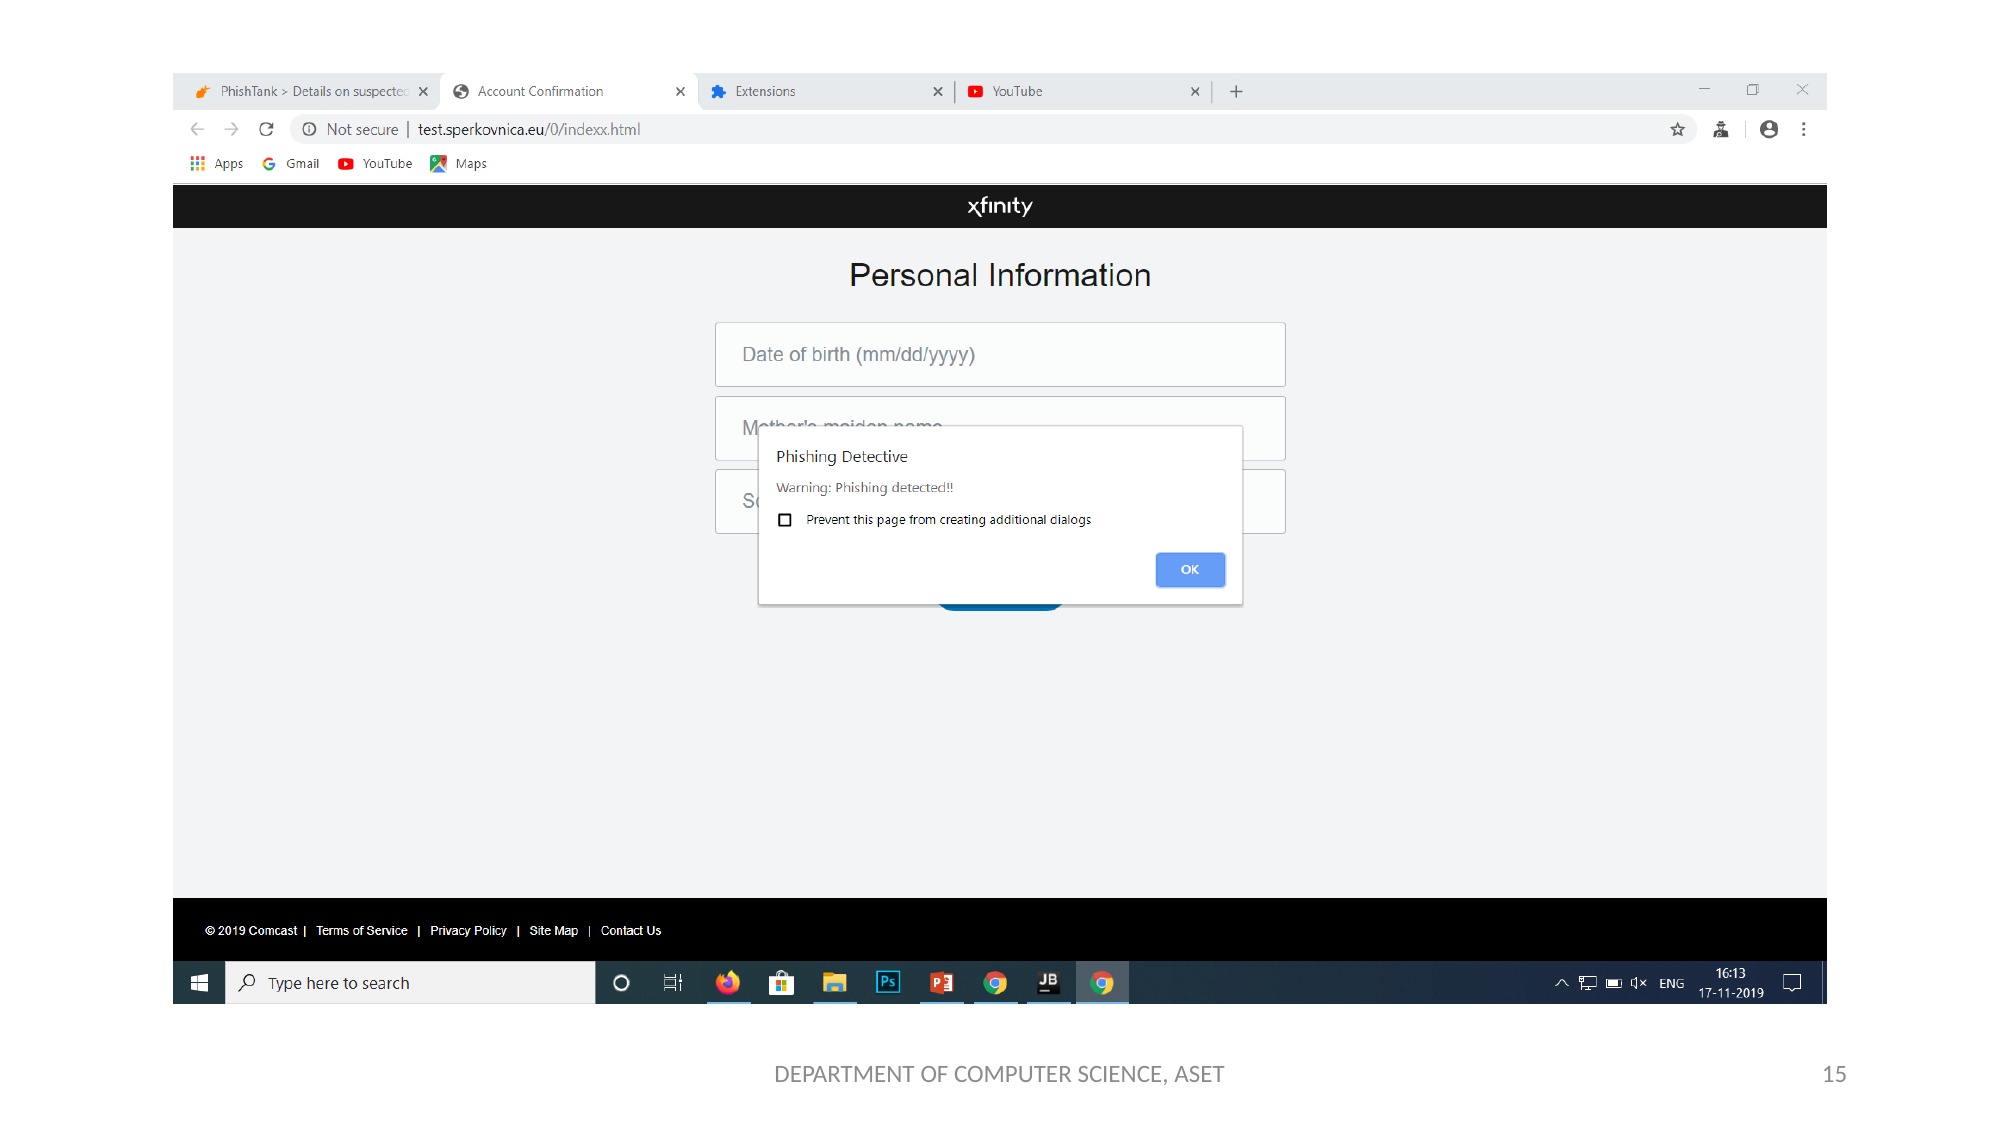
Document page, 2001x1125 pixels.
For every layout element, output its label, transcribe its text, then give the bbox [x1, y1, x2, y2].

slide_number 15 [1412, 1042, 1863, 1103]
picture [173, 73, 1827, 1004]
footer DEPARTMENT OF COMPUTER SCIENCE, ASET [662, 1042, 1338, 1103]
